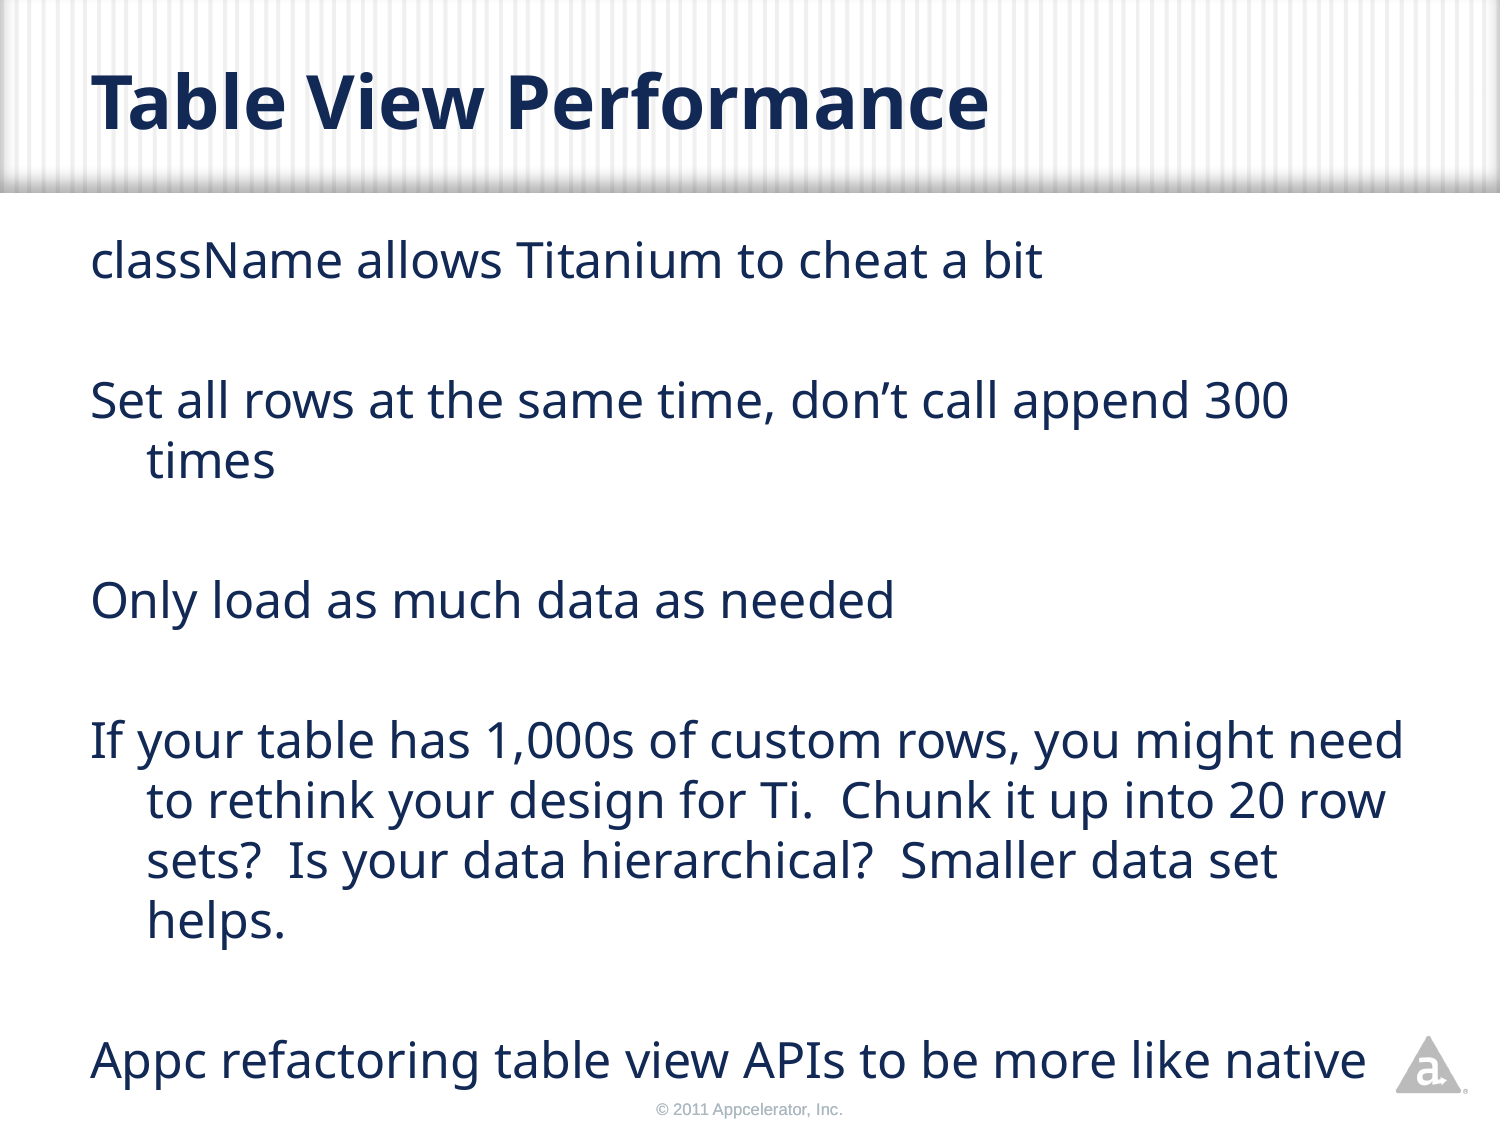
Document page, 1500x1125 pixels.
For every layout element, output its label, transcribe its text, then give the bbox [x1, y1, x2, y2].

picture [0, 0, 1500, 194]
list className allows Titanium to cheat a bit Set all rows at the same time, don’t call append 300 times Only load as much data as needed If your table has 1,000s of custom rows, you might need to rethink your design for Ti. Chunk it up into 20 row sets? Is your data hierarchical? Smaller data set helps. Appc refactoring table view APIs to be more like native [75, 220, 1425, 1013]
picture [1394, 1035, 1469, 1095]
